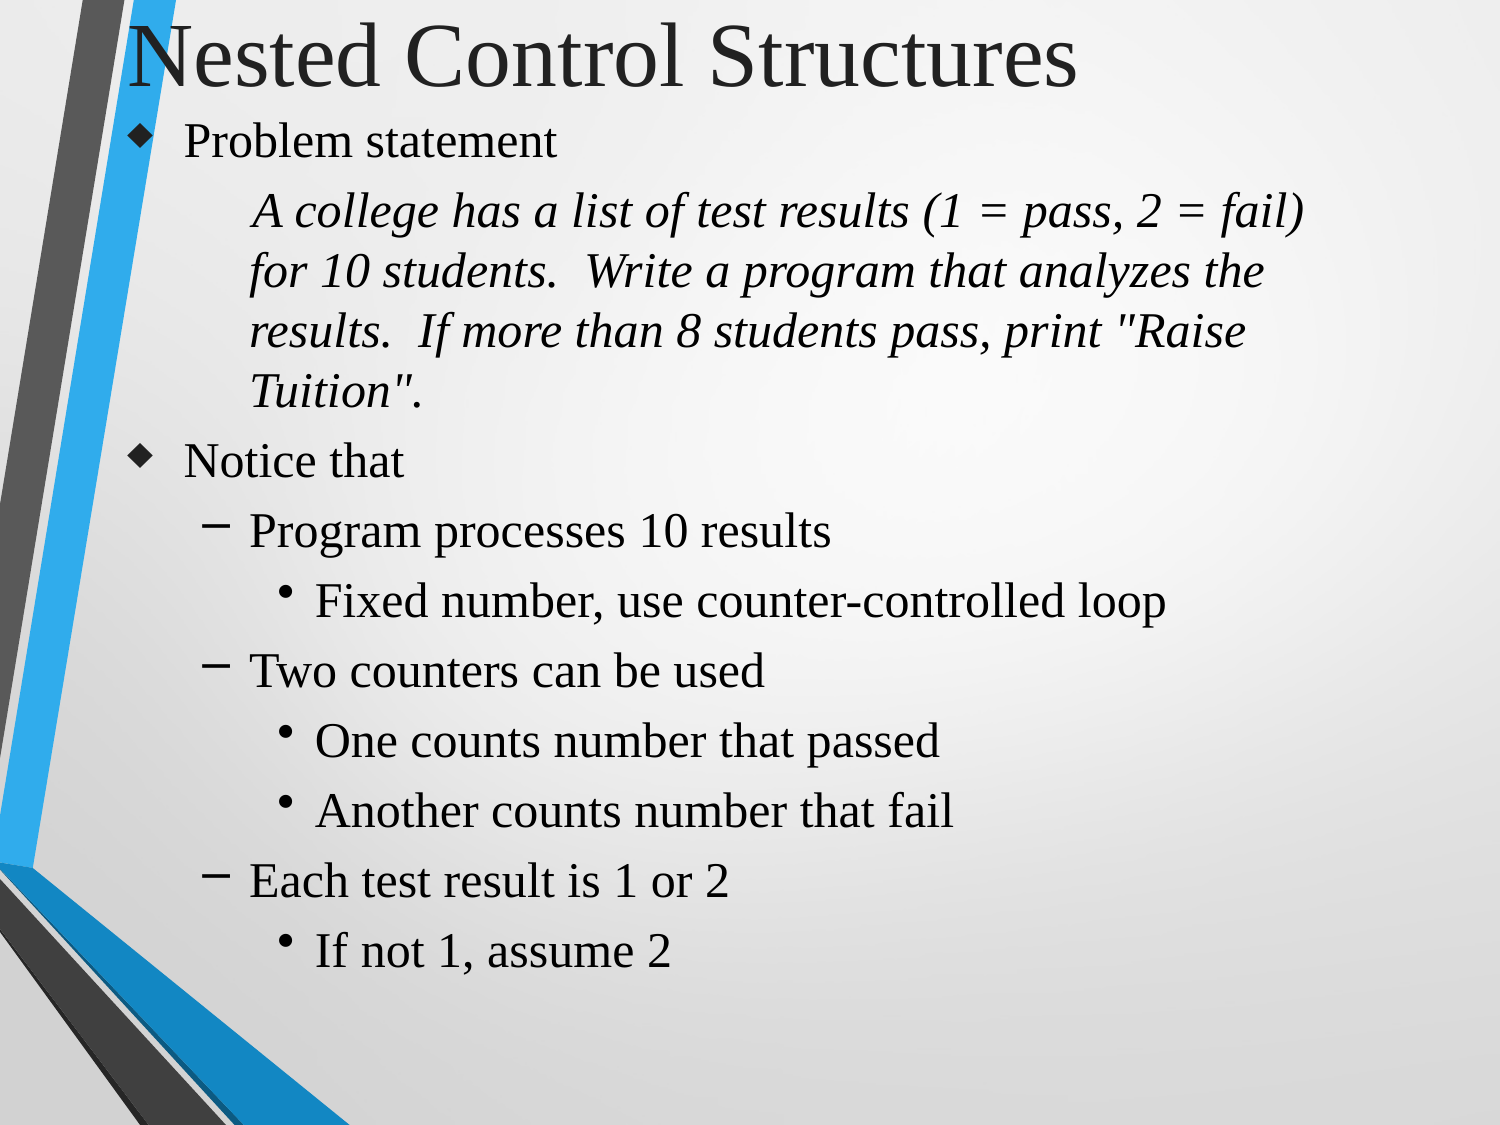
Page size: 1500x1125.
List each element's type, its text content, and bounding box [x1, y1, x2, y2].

text_box Problem statement A college has a list of test results (1 = pass, 2 = fail) for 10 students. Write a program that analyzes the results. If more than 8 students pass, print "Raise Tuition". Notice that Program processes 10 results Fixed number, use counter-controlled loop Two counters can be used One counts number that passed Another counts number that fail Each test result is 1 or 2 If not 1, assume 2 [112, 99, 1388, 1125]
text_box Nested Control Structures [112, 0, 1388, 99]
